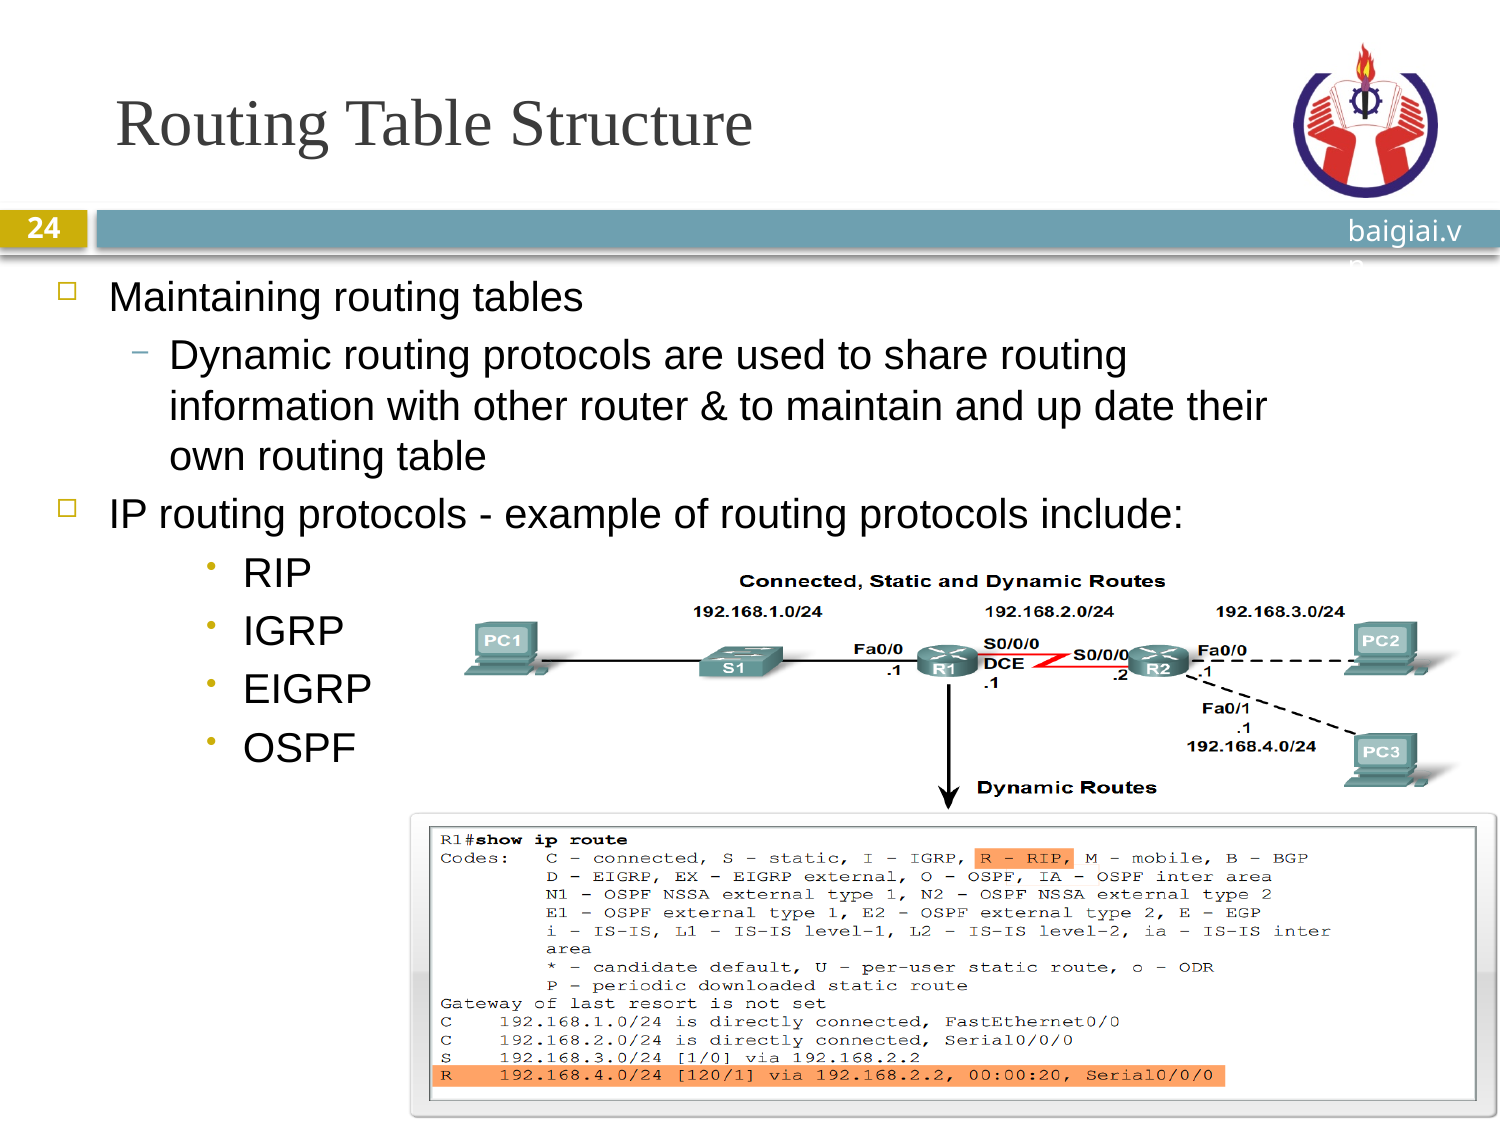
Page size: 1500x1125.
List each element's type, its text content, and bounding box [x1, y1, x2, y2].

picture [407, 556, 1500, 1125]
title Routing Table Structure [100, 37, 1438, 200]
list Maintaining routing tables Dynamic routing protocols are used to share routing information with other router & to maintain and up date their own routing table IP routing protocols - example of routing protocols include: RIP IGRP EIGRP OSPF [41, 262, 1294, 953]
slide_number 24 [0, 208, 88, 249]
